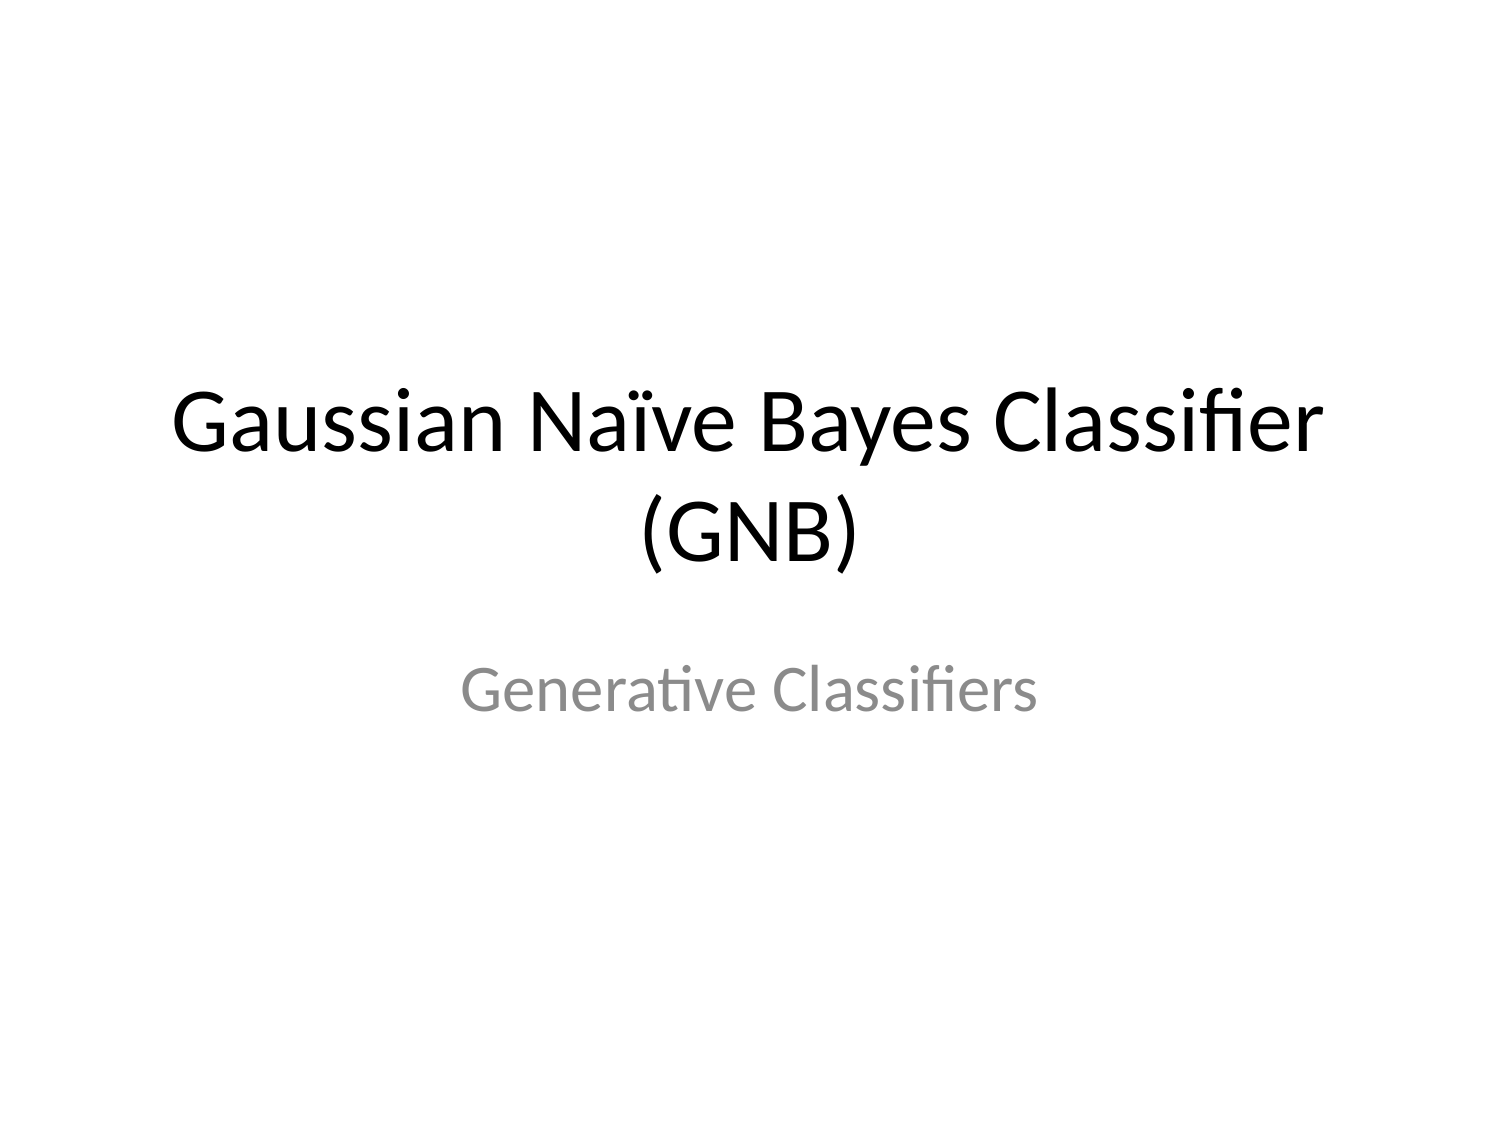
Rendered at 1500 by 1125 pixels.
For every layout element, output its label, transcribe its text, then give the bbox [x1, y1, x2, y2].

subtitle Generative Classifiers [225, 637, 1275, 925]
title Gaussian Naïve Bayes Classifier (GNB) [112, 349, 1388, 591]
